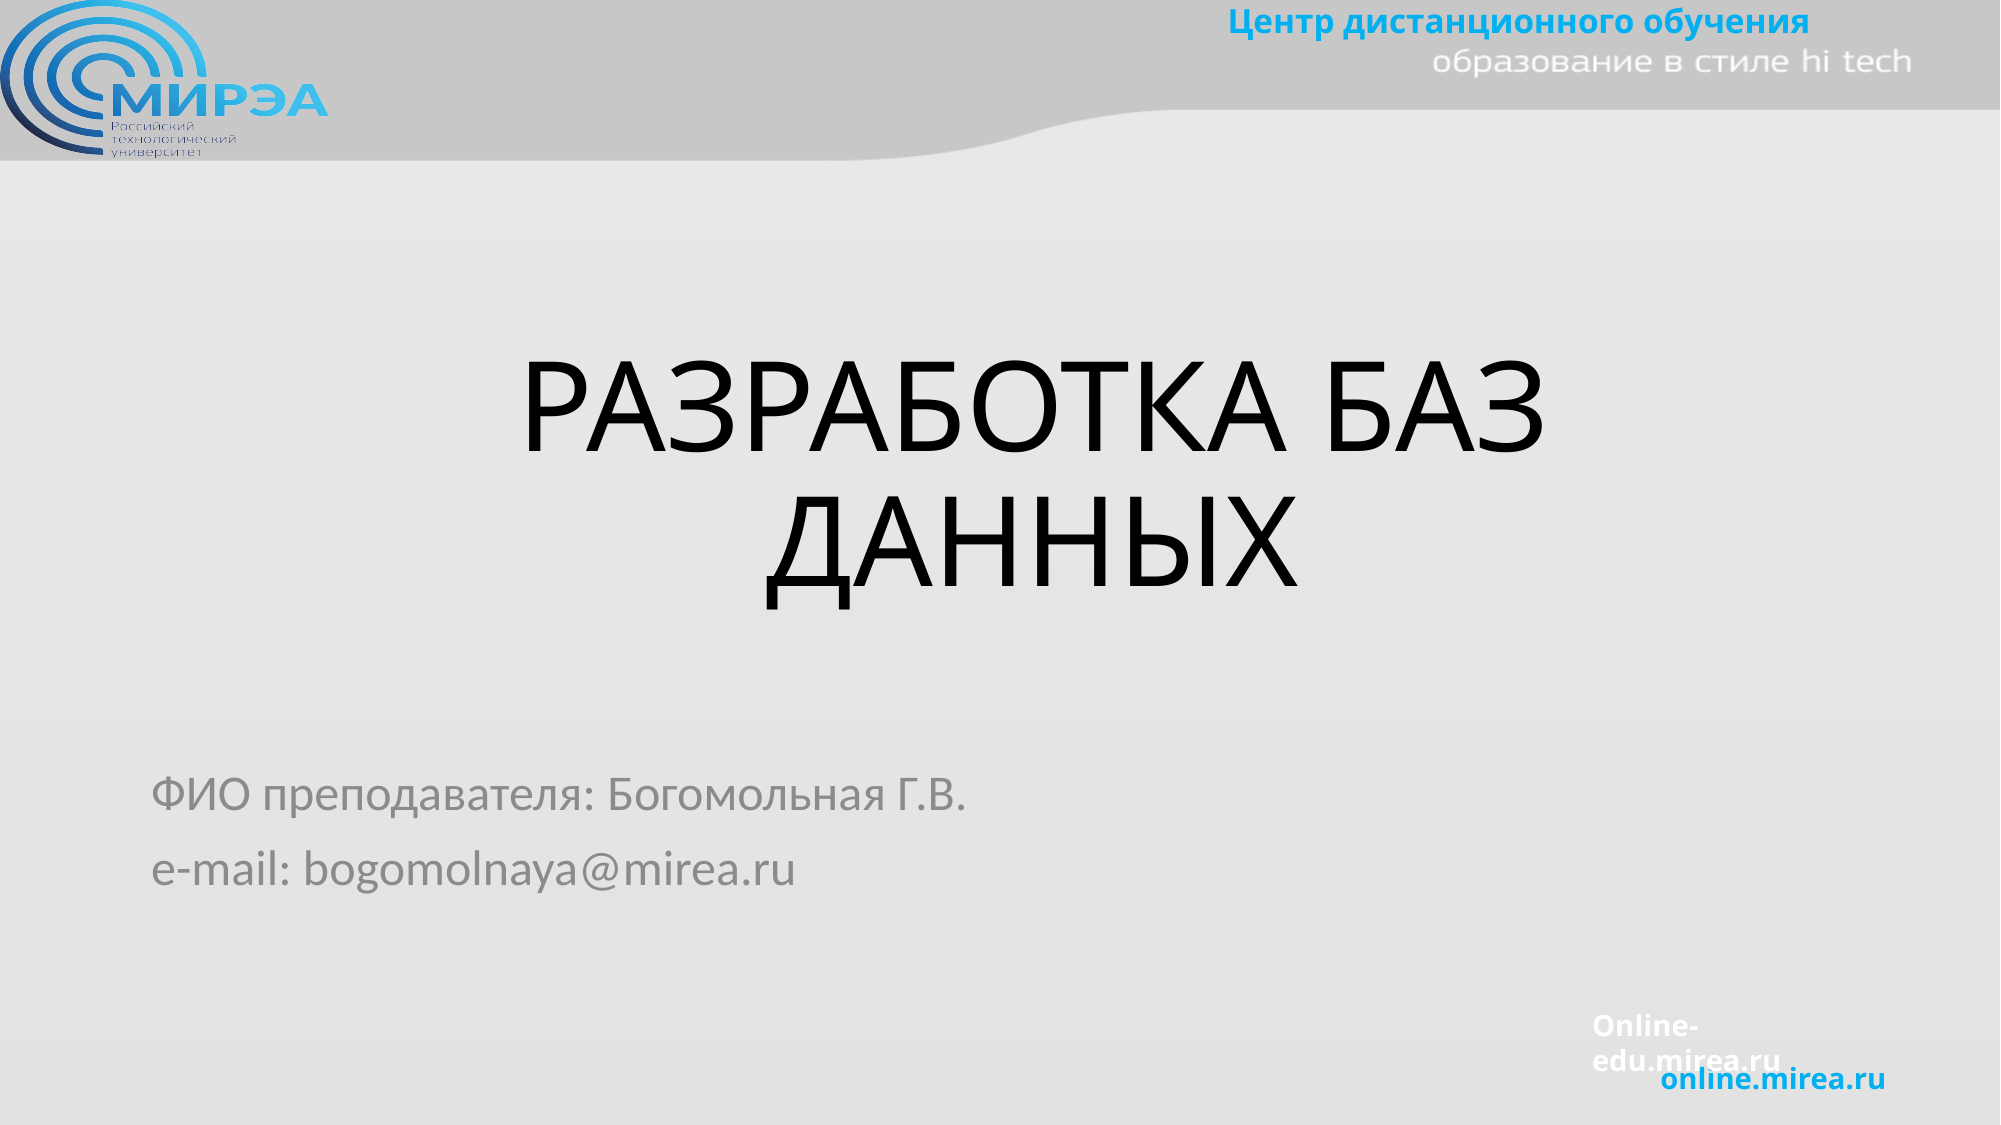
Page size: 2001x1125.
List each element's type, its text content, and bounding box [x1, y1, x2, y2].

picture [0, 0, 329, 159]
text_box Online-edu.mirea.ru [1577, 1000, 1891, 1085]
title РАЗРАБОТКА БАЗ ДАННЫХ [339, 239, 1727, 621]
list ФИО преподавателя: Богомольная Г.В. e-mail: bogomolnaya@mirea.ru [136, 760, 1862, 1007]
